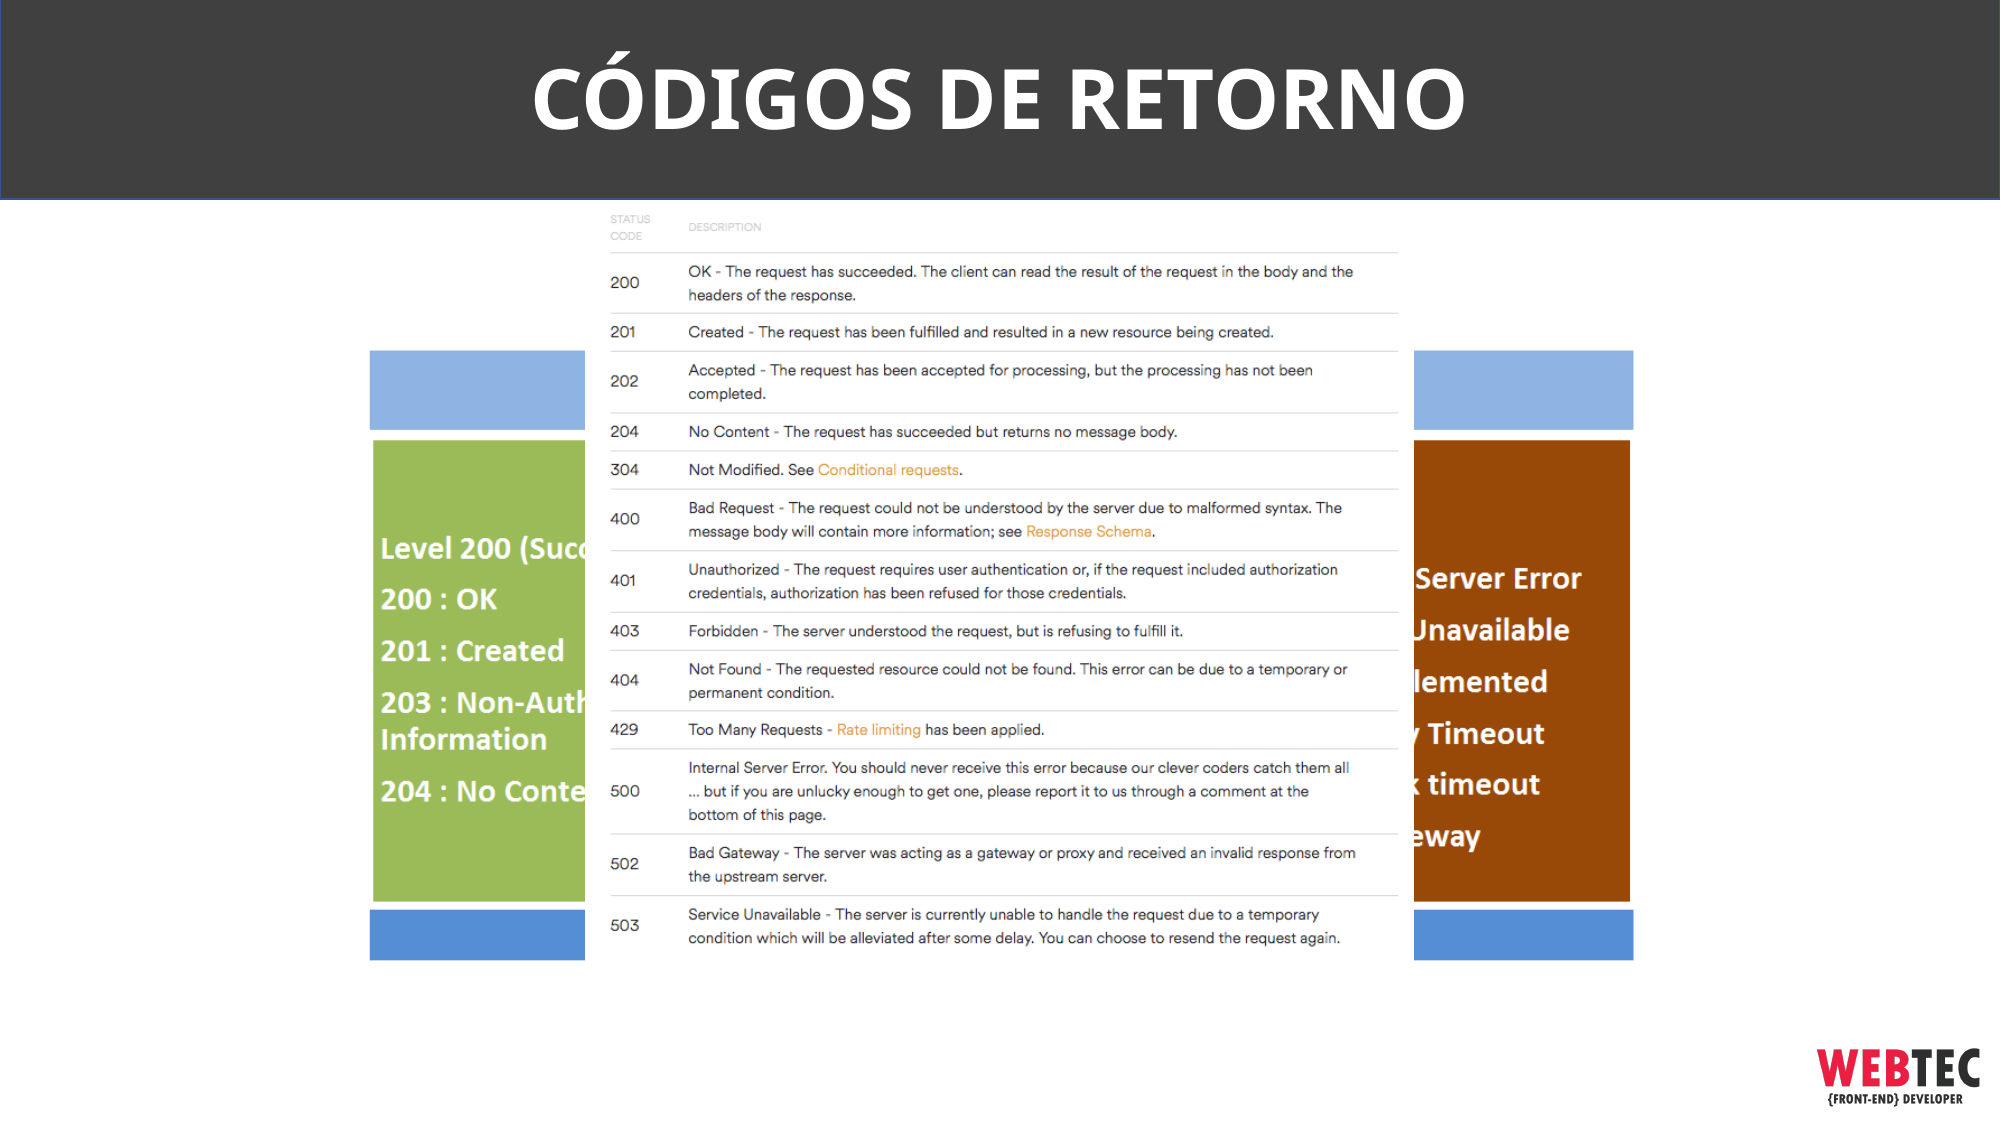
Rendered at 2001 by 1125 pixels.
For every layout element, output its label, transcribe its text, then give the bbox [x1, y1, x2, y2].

picture [1797, 1043, 2000, 1113]
picture [362, 203, 1637, 969]
title CÓDIGOS DE RETORNO [340, 13, 1660, 193]
text_box [0, 0, 2000, 200]
